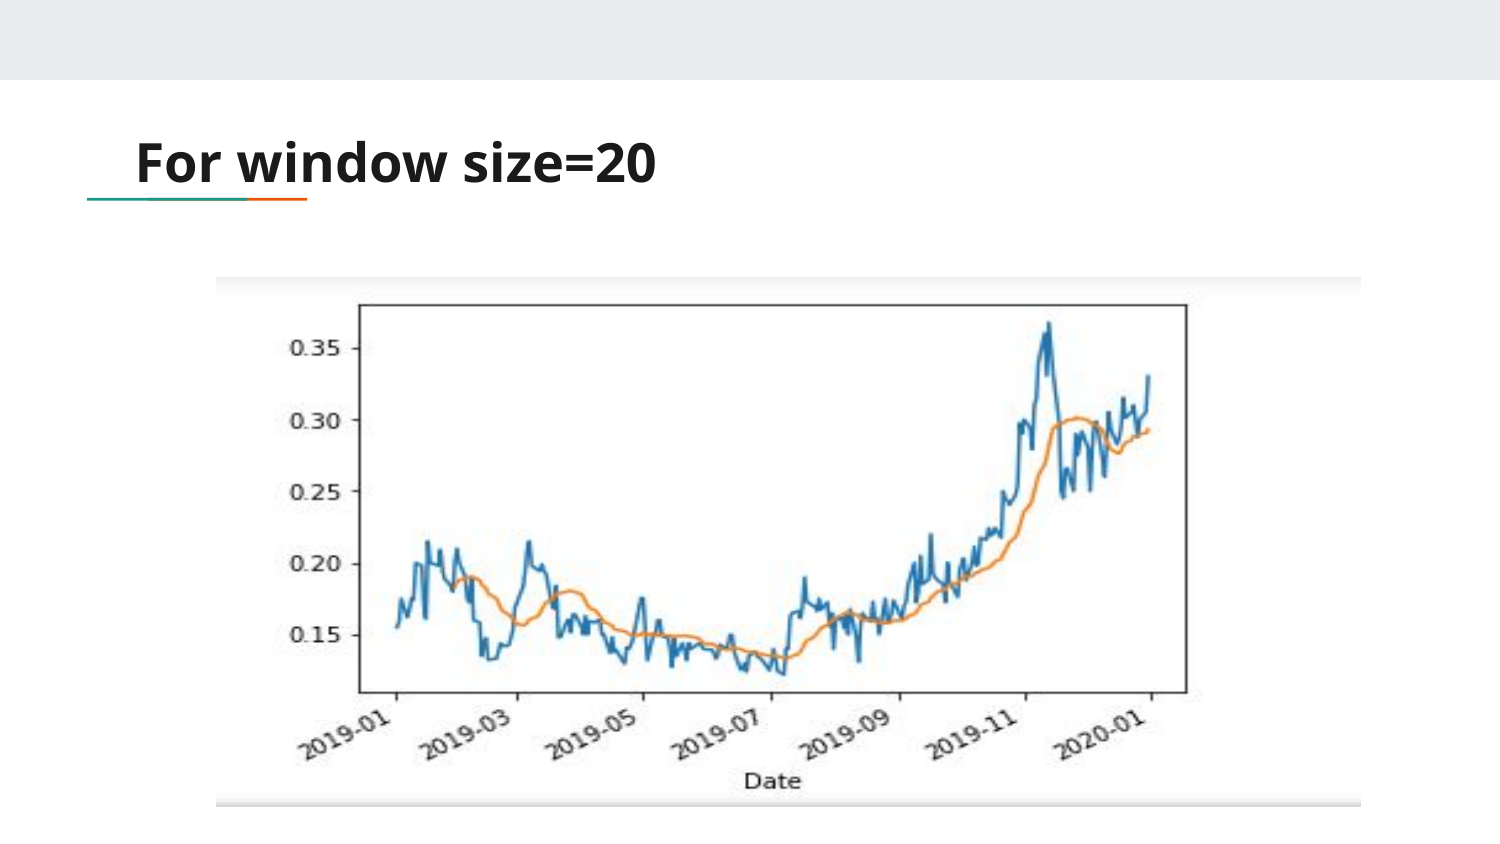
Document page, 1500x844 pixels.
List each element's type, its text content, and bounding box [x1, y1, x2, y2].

title For window size=20 [119, 113, 1381, 237]
picture [215, 277, 1361, 807]
